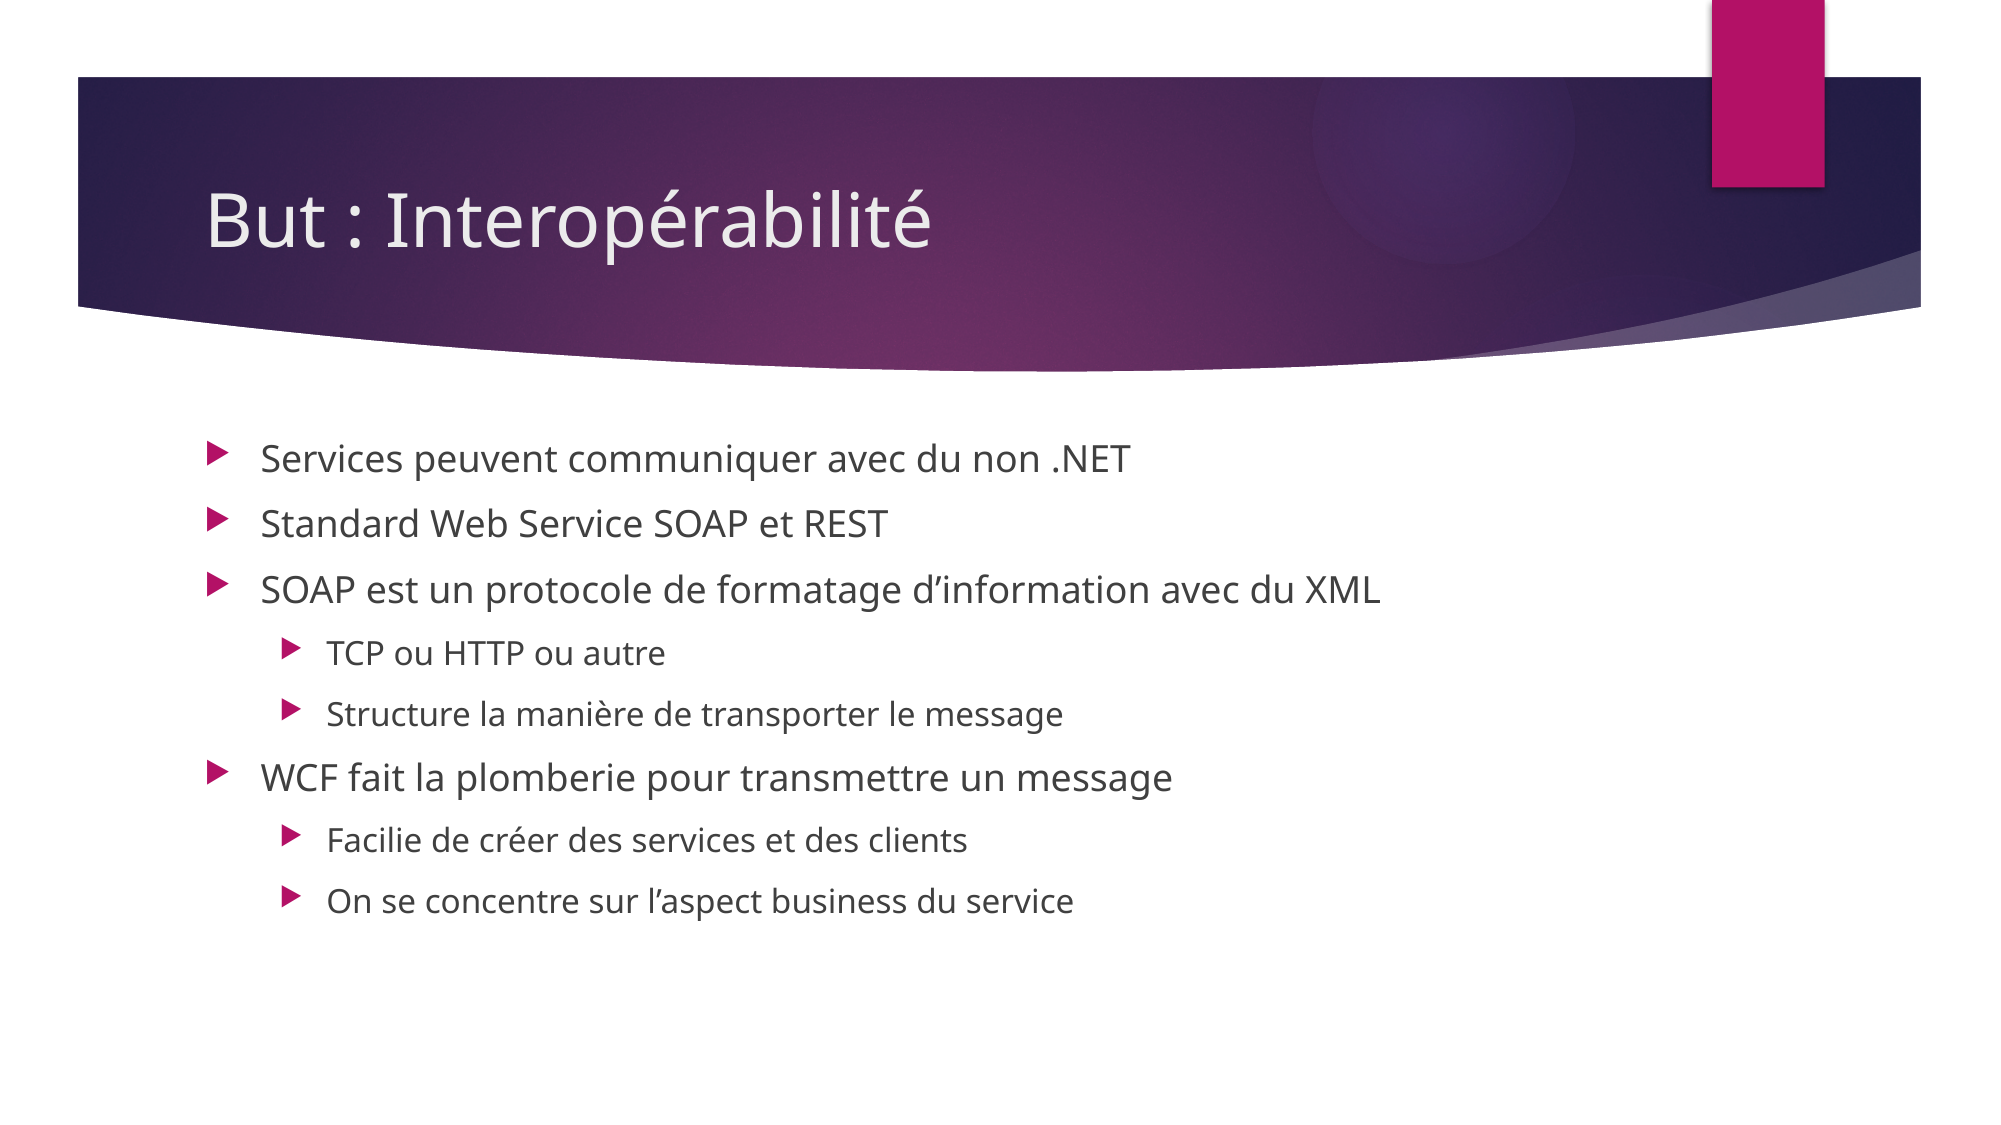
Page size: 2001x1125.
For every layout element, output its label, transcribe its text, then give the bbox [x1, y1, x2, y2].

list Services peuvent communiquer avec du non .NET Standard Web Service SOAP et REST SOAP est un protocole de formatage d’information avec du XML TCP ou HTTP ou autre Structure la manière de transporter le message WCF fait la plomberie pour transmettre un message Facilie de créer des services et des clients On se concentre sur l’aspect business du service [189, 427, 1638, 988]
title But : Interopérabilité [189, 159, 1627, 276]
